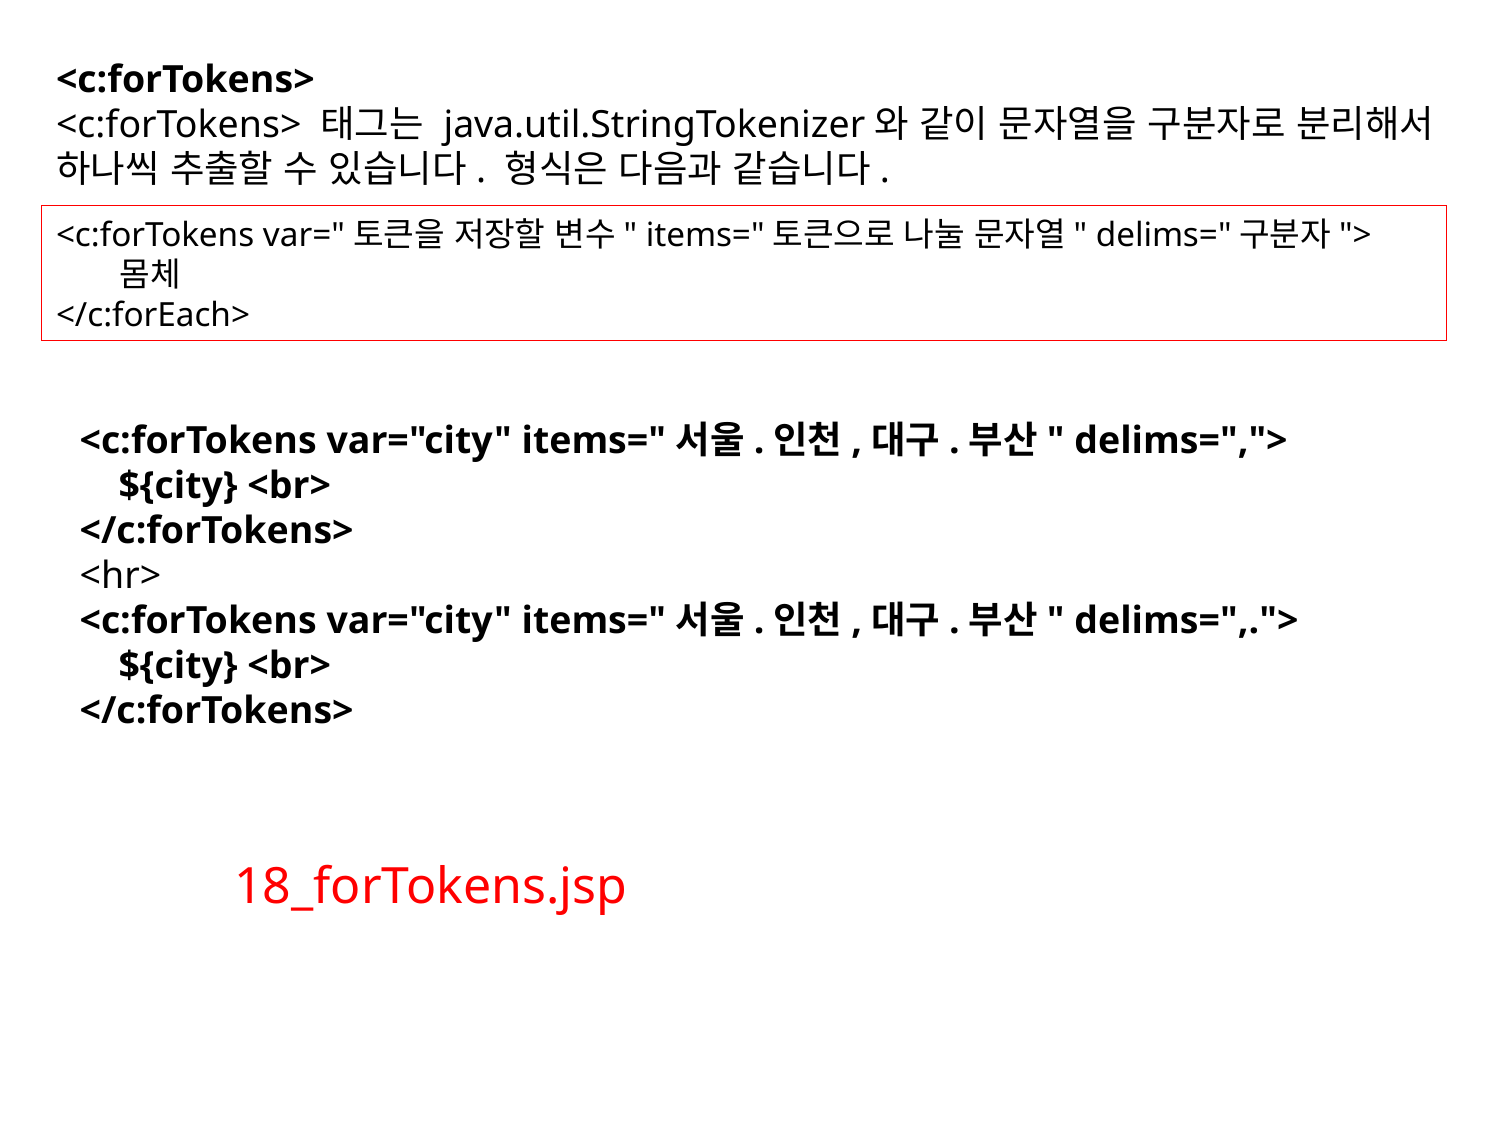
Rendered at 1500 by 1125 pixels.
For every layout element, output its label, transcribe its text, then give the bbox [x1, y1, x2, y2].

text_box <c:forTokens> <c:forTokens> 태그는 java.util.StringTokenizer와 같이 문자열을 구분자로 분리해서 하나씩 추출할 수 있습니다. 형식은 다음과 같습니다. [41, 48, 1471, 198]
text_box 18_forTokens.jsp [219, 845, 643, 921]
text_box <c:forTokens var="city" items="서울.인천,대구.부산" delims=","> ${city} <br> </c:forTokens> <hr> <c:forTokens var="city" items="서울.인천,대구.부산" delims=",."> ${city} <br> </c:forTokens> [64, 408, 1436, 739]
text_box <c:forTokens var="토큰을 저장할 변수" items="토큰으로 나눌 문자열" delims="구분자"> 몸체 </c:forEach> [41, 205, 1447, 341]
